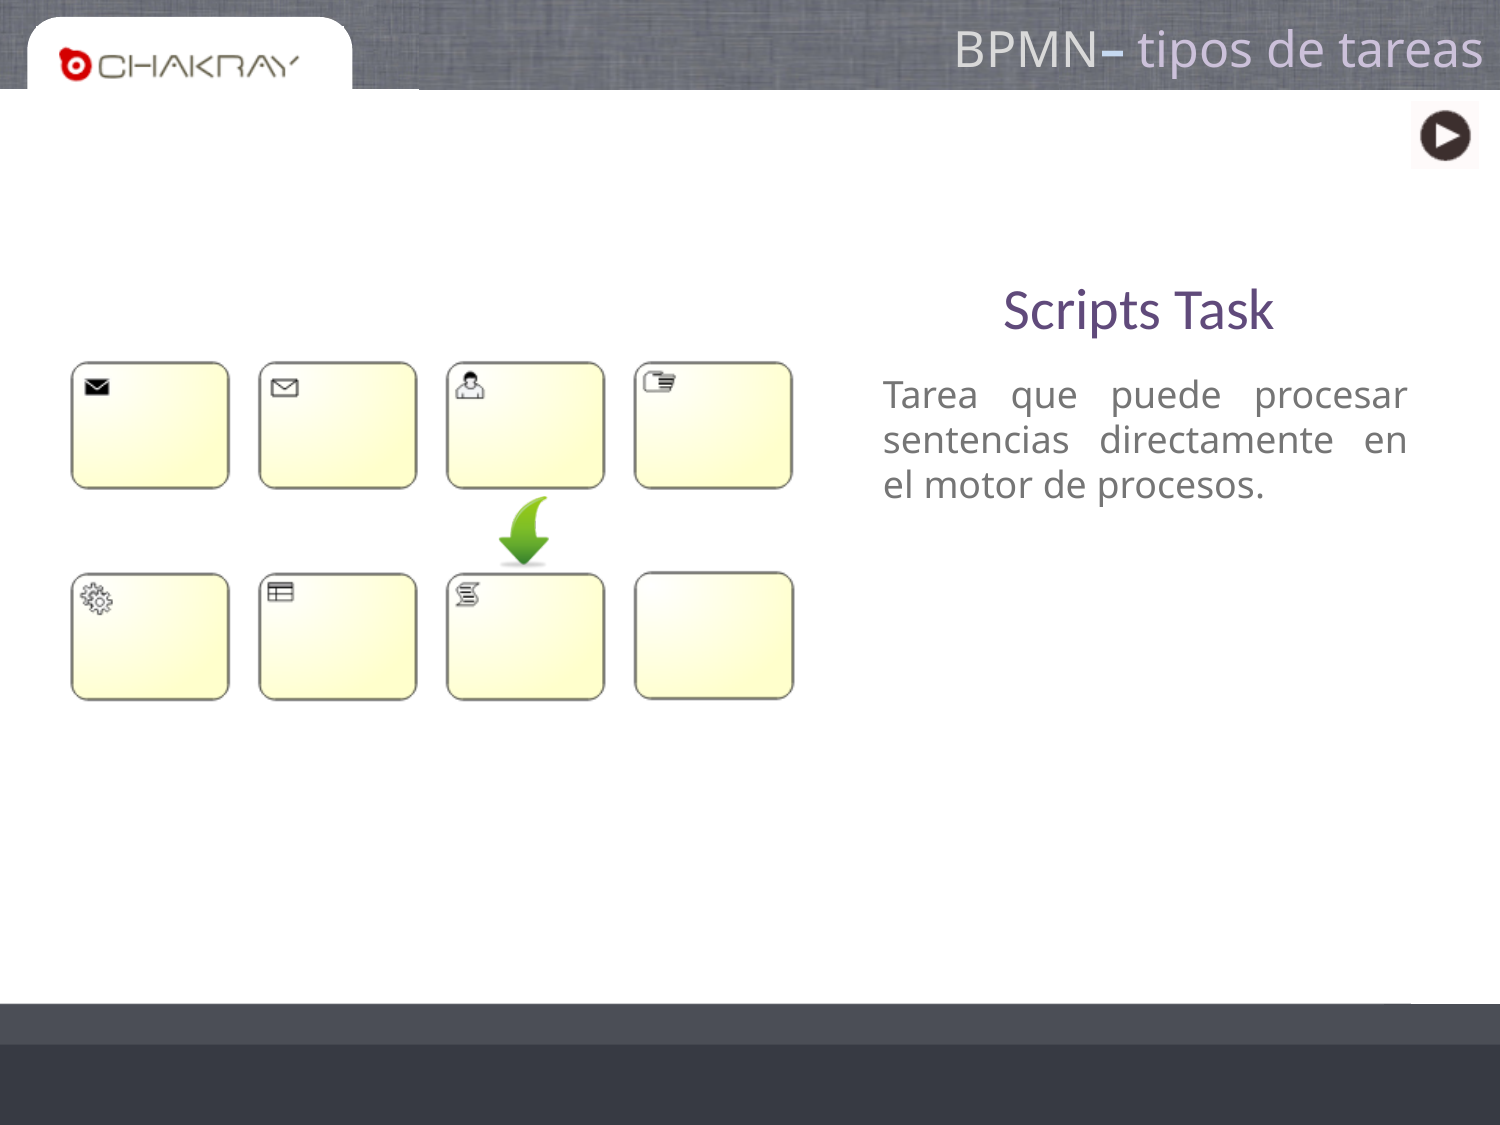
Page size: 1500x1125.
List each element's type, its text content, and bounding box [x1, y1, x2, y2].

picture [0, 0, 1500, 114]
text_box BPMN– tipos de tareas [372, 11, 1500, 84]
picture [40, 338, 820, 729]
text_box Scripts Task [927, 264, 1353, 349]
text_box Tarea que puede procesar sentencias directamente en el motor de procesos. [868, 363, 1423, 514]
picture [0, 1001, 1500, 1125]
picture [1411, 101, 1479, 170]
